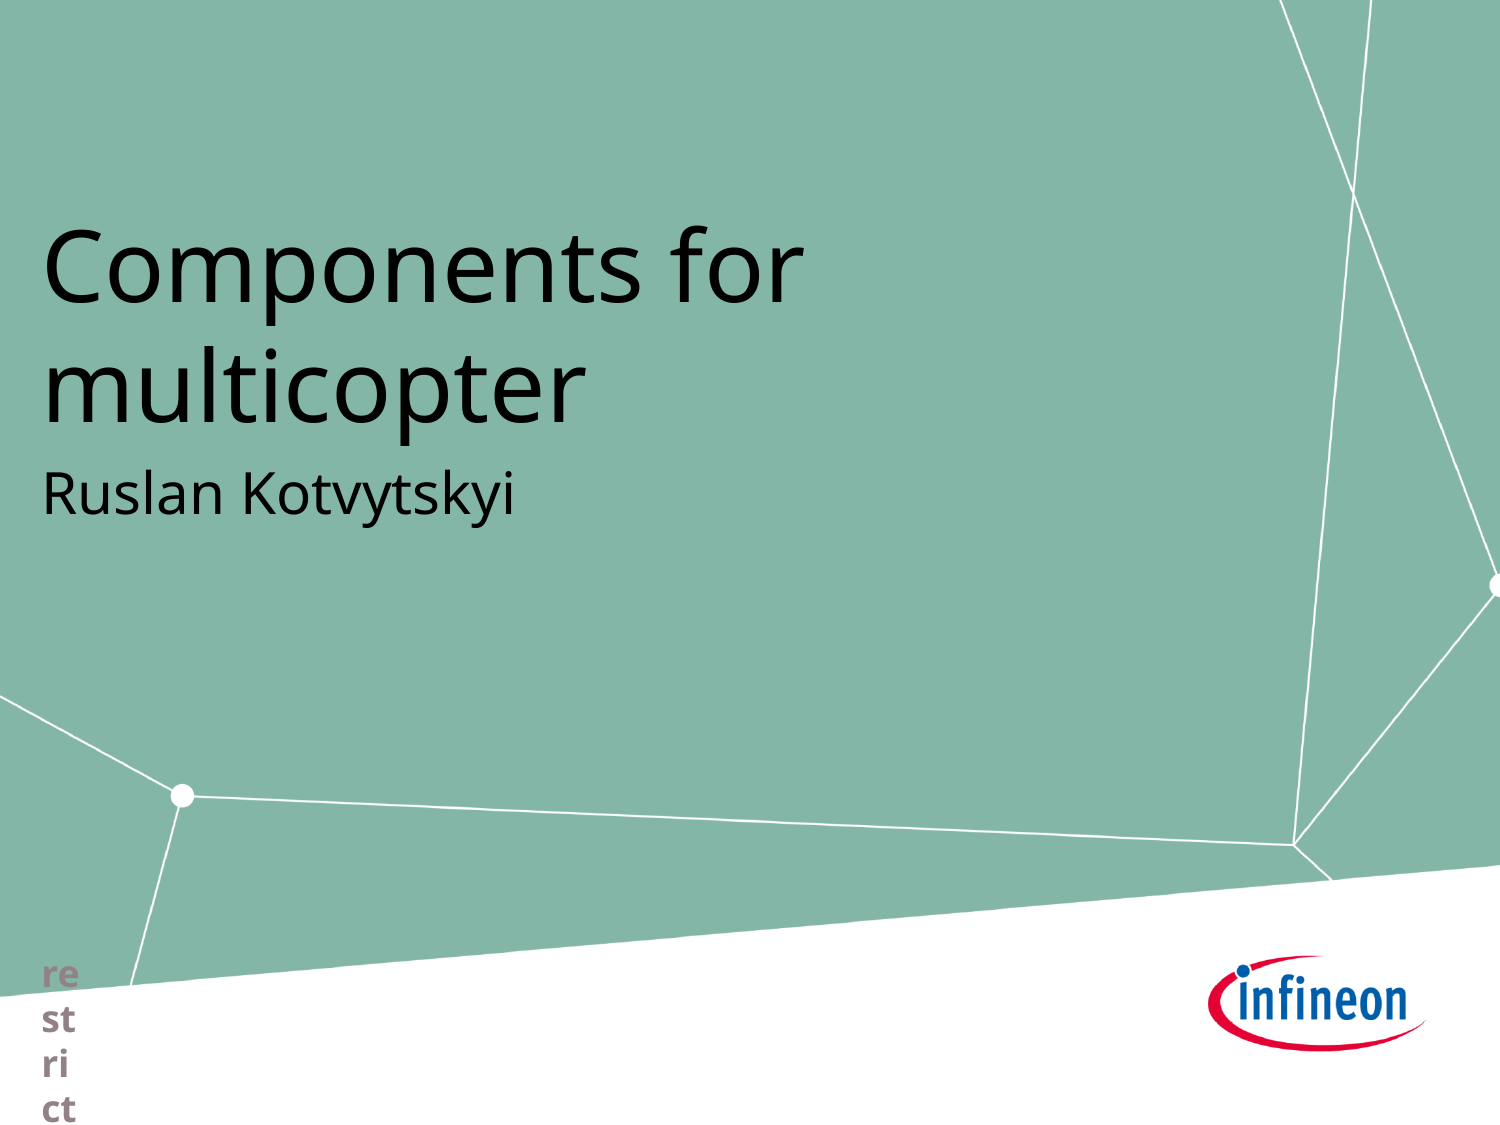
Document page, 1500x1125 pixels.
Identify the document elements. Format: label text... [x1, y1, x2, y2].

subtitle Ruslan Kotvytskyi [41, 456, 1211, 610]
title Components for multicopter [41, 208, 1211, 445]
slide_number restricted [41, 1037, 89, 1088]
picture [0, 0, 1500, 1125]
